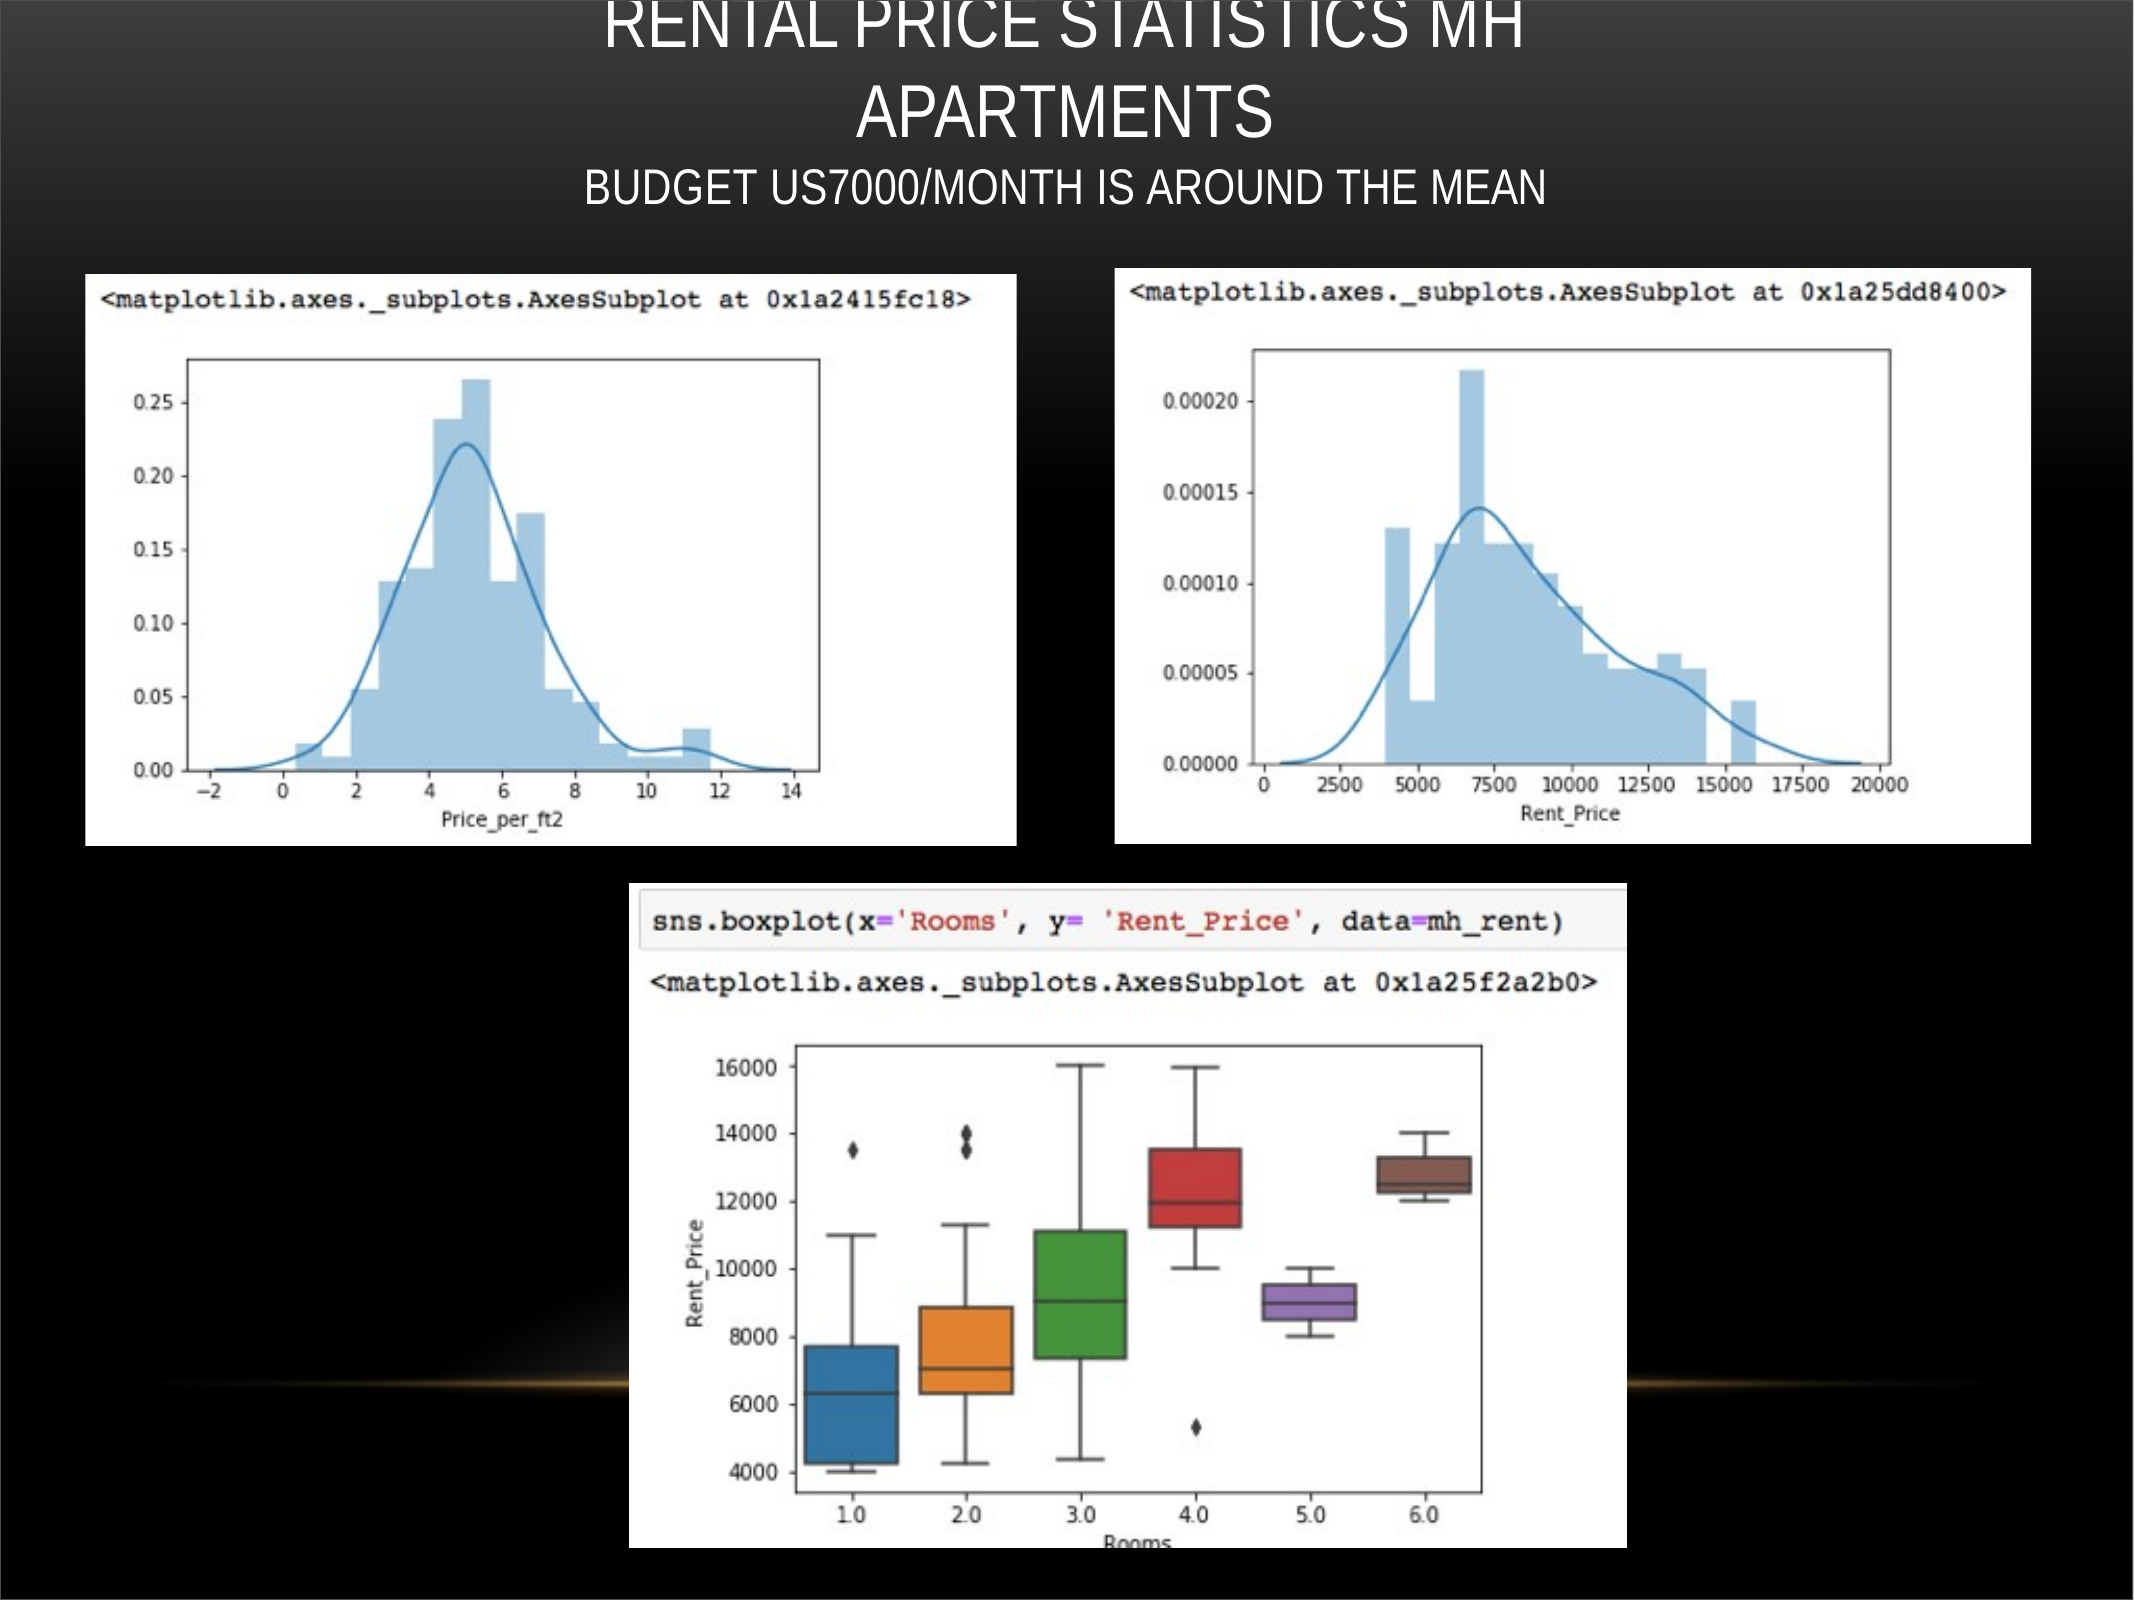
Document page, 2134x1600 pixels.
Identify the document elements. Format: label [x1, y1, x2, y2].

text_box [0, 0, 2134, 1600]
